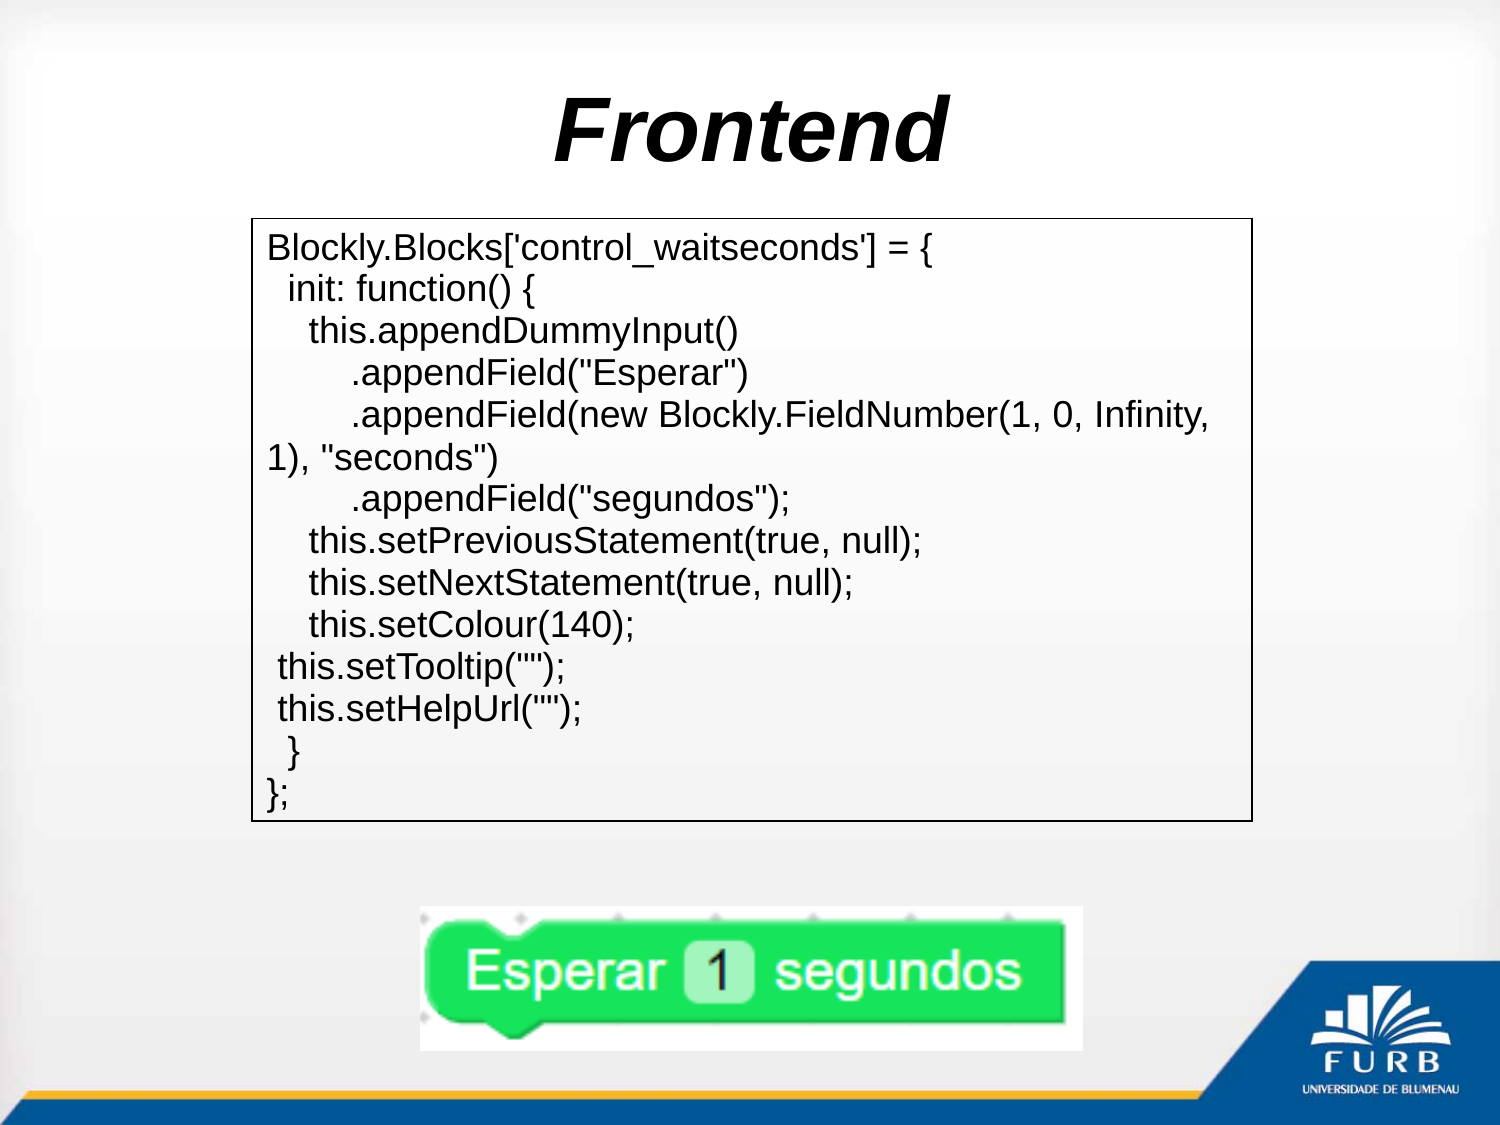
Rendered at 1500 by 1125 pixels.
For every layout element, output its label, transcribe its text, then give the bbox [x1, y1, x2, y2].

picture [0, 0, 1500, 1125]
title Frontend [76, 30, 1427, 219]
table_header Blockly.Blocks['control_waitseconds'] = { init: function() { this.appendDummyInput() .appendField("Esperar") .appendField(new Blockly.FieldNumber(1, 0, Infinity, 1), "seconds") .appendField("segundos"); this.setPreviousStatement(true, null); this.setNextStatement(true, null); this.setColour(140); this.setTooltip(""); this.setHelpUrl(""); } }; [253, 219, 1251, 820]
